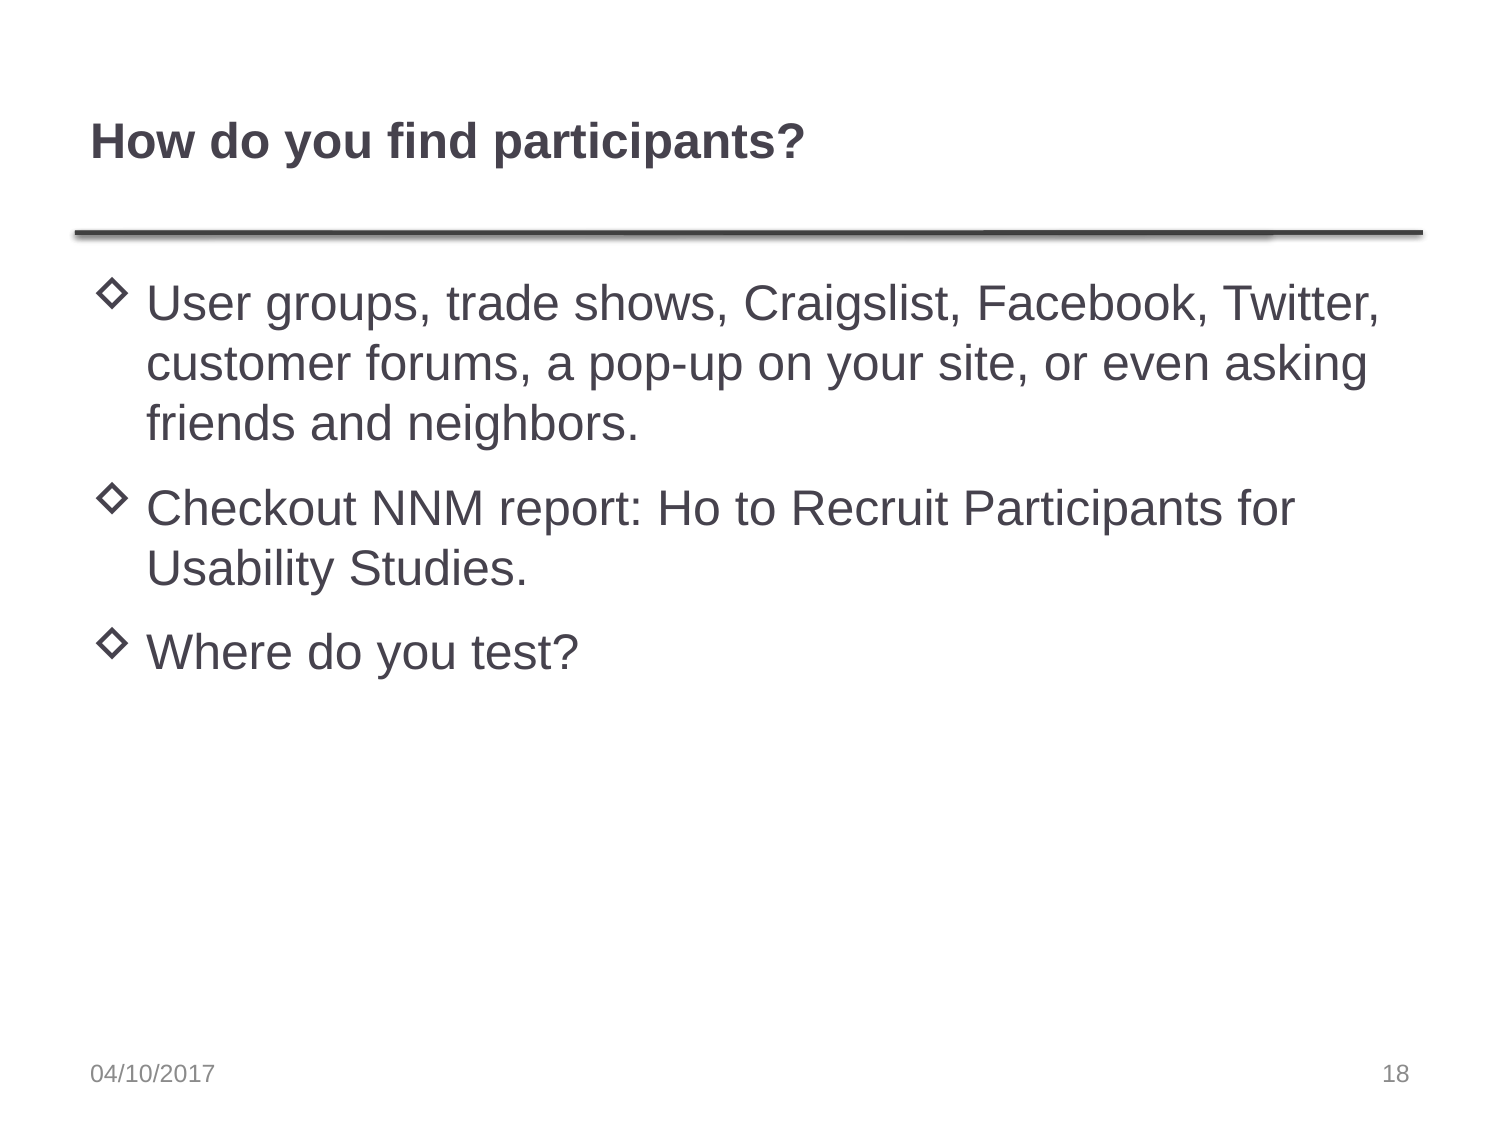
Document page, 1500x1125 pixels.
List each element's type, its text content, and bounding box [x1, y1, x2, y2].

list User groups, trade shows, Craigslist, Facebook, Twitter, customer forums, a pop-up on your site, or even asking friends and neighbors. Checkout NNM report: Ho to Recruit Participants for Usability Studies. Where do you test? [75, 262, 1425, 1005]
slide_number 18 [1074, 1042, 1425, 1103]
title How do you find participants? [74, 44, 1272, 233]
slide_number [75, 1042, 425, 1103]
